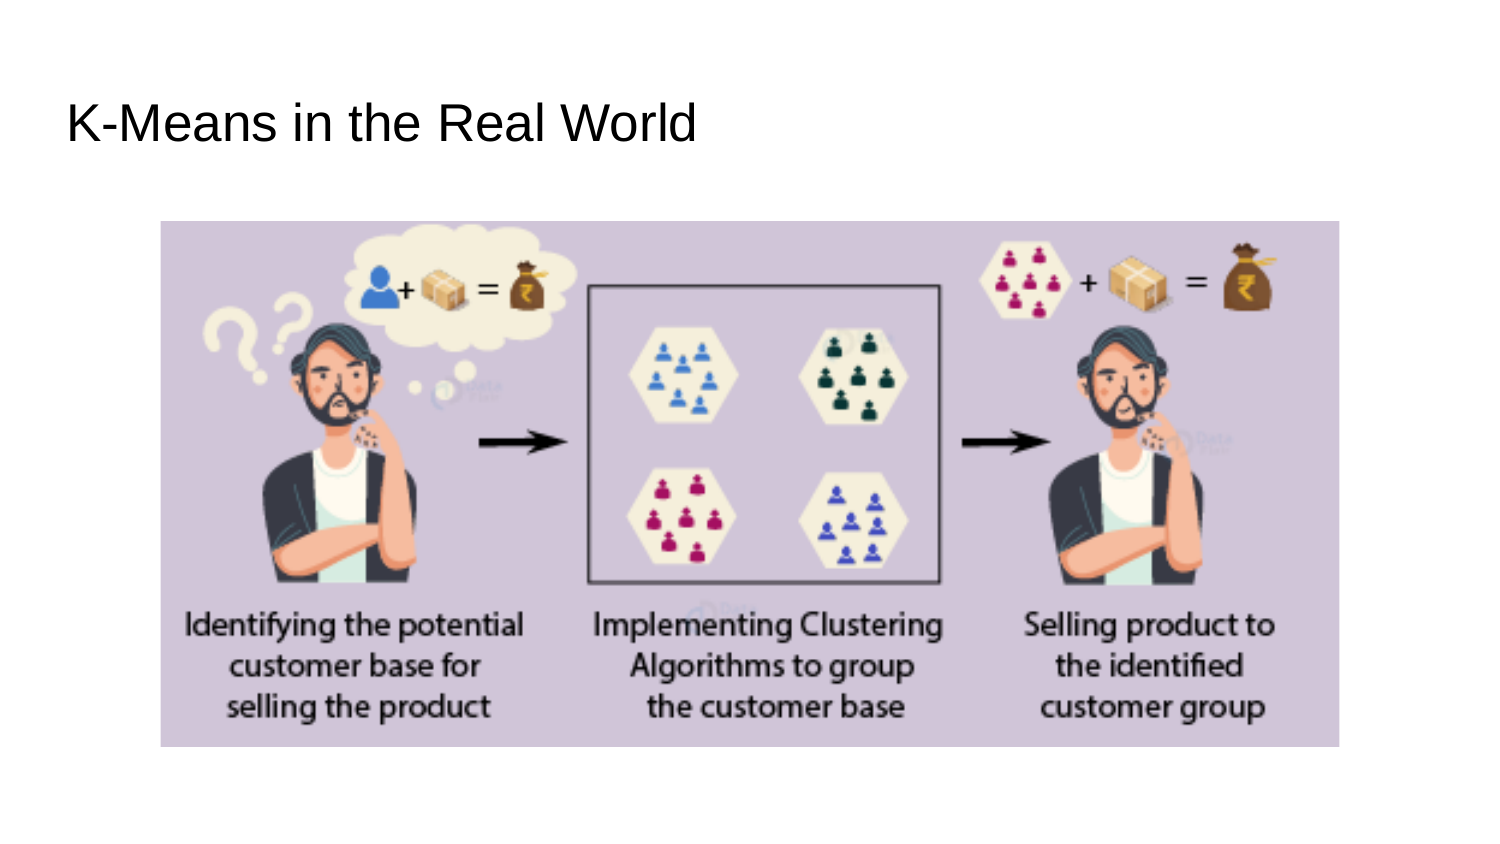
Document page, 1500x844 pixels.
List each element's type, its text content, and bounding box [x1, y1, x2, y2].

title K-Means in the Real World [51, 72, 1449, 167]
picture [160, 220, 1340, 747]
